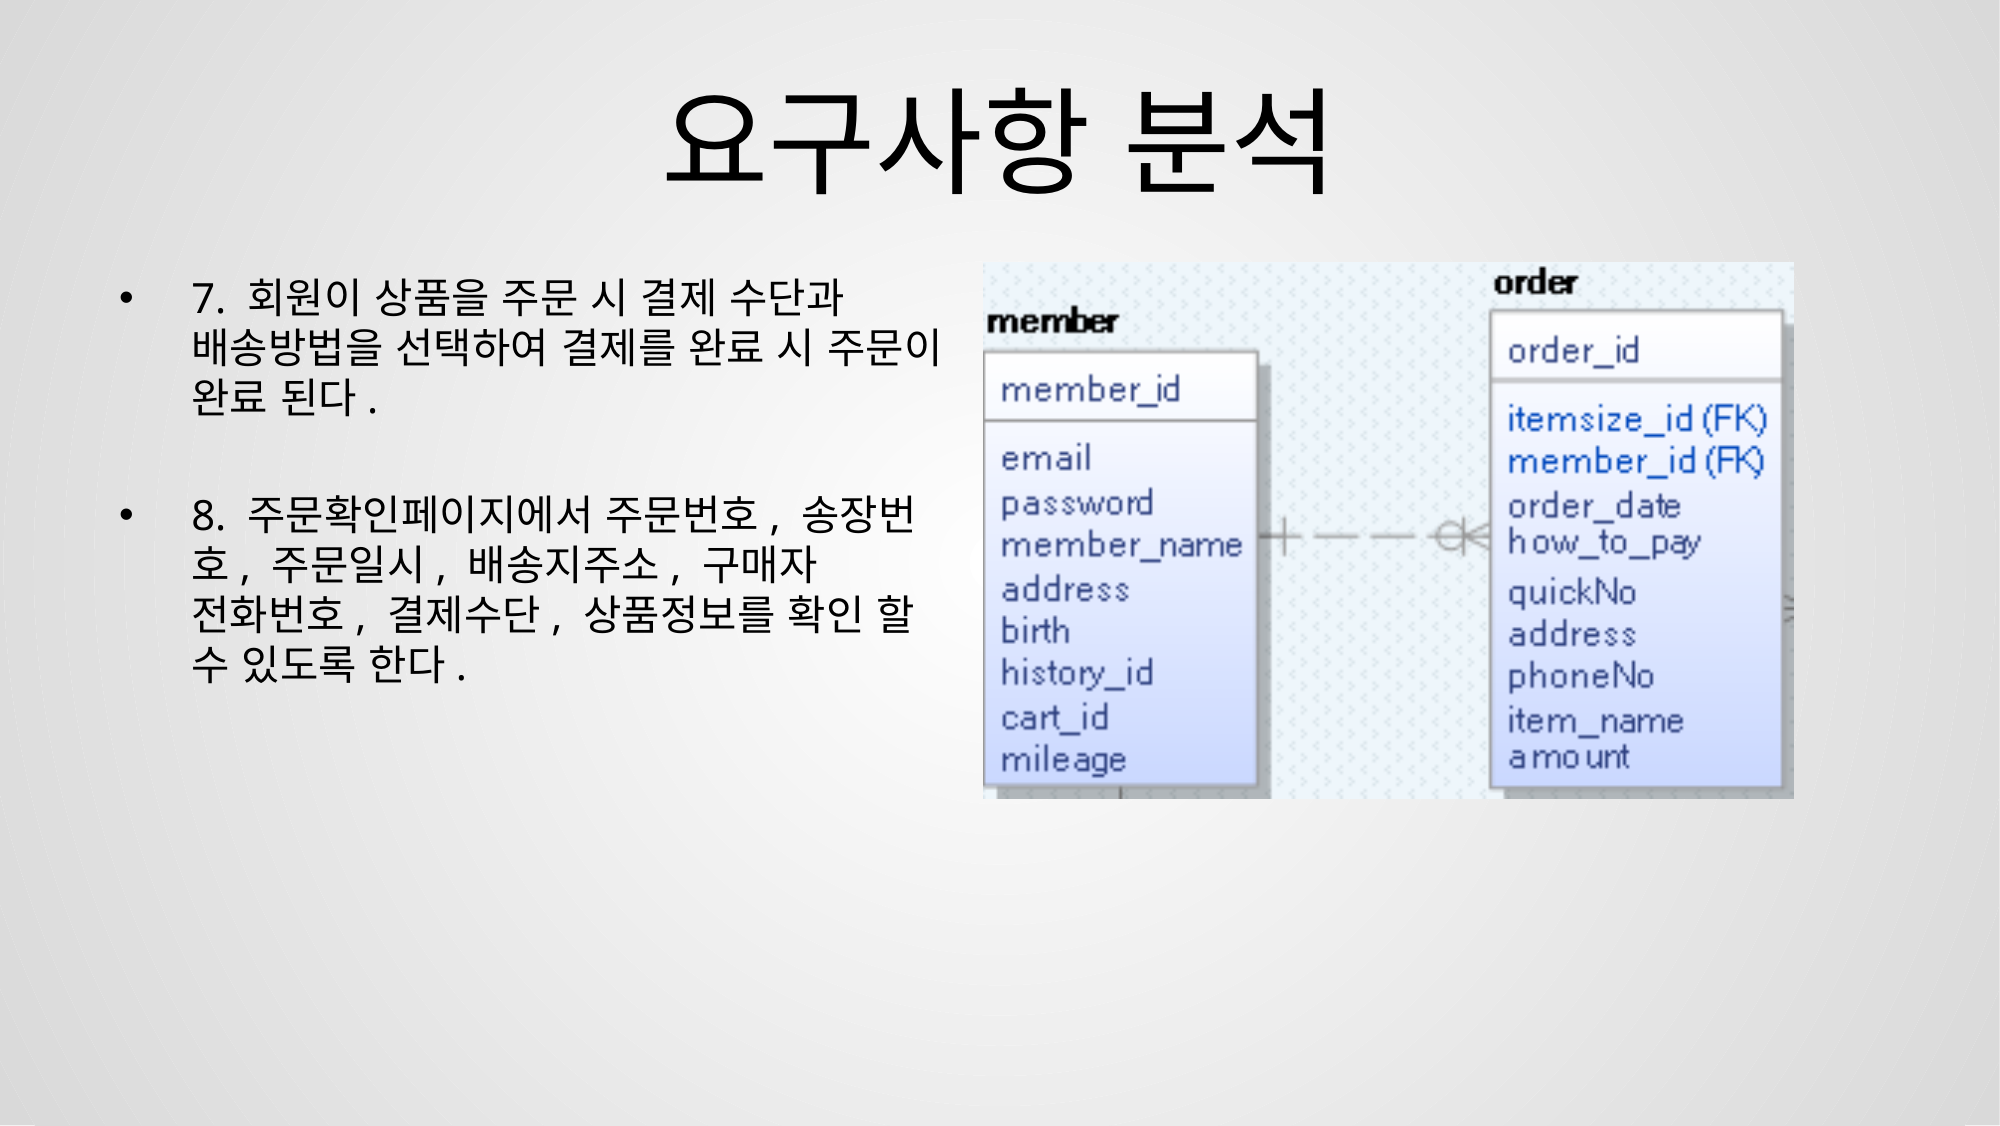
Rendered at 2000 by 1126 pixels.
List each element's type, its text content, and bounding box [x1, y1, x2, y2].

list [982, 262, 1794, 800]
title 요구사항 분석 [99, 45, 1900, 233]
list 7. 회원이 상품을 주문 시 결제 수단과 배송방법을 선택하여 결제를 완료 시 주문이 완료 된다. 8. 주문확인페이지에서 주문번호, 송장번호, 주문일시, 배송지주소, 구매자 전화번호, 결제수단, 상품정보를 확인 할 수 있도록 한다. [99, 262, 984, 1006]
